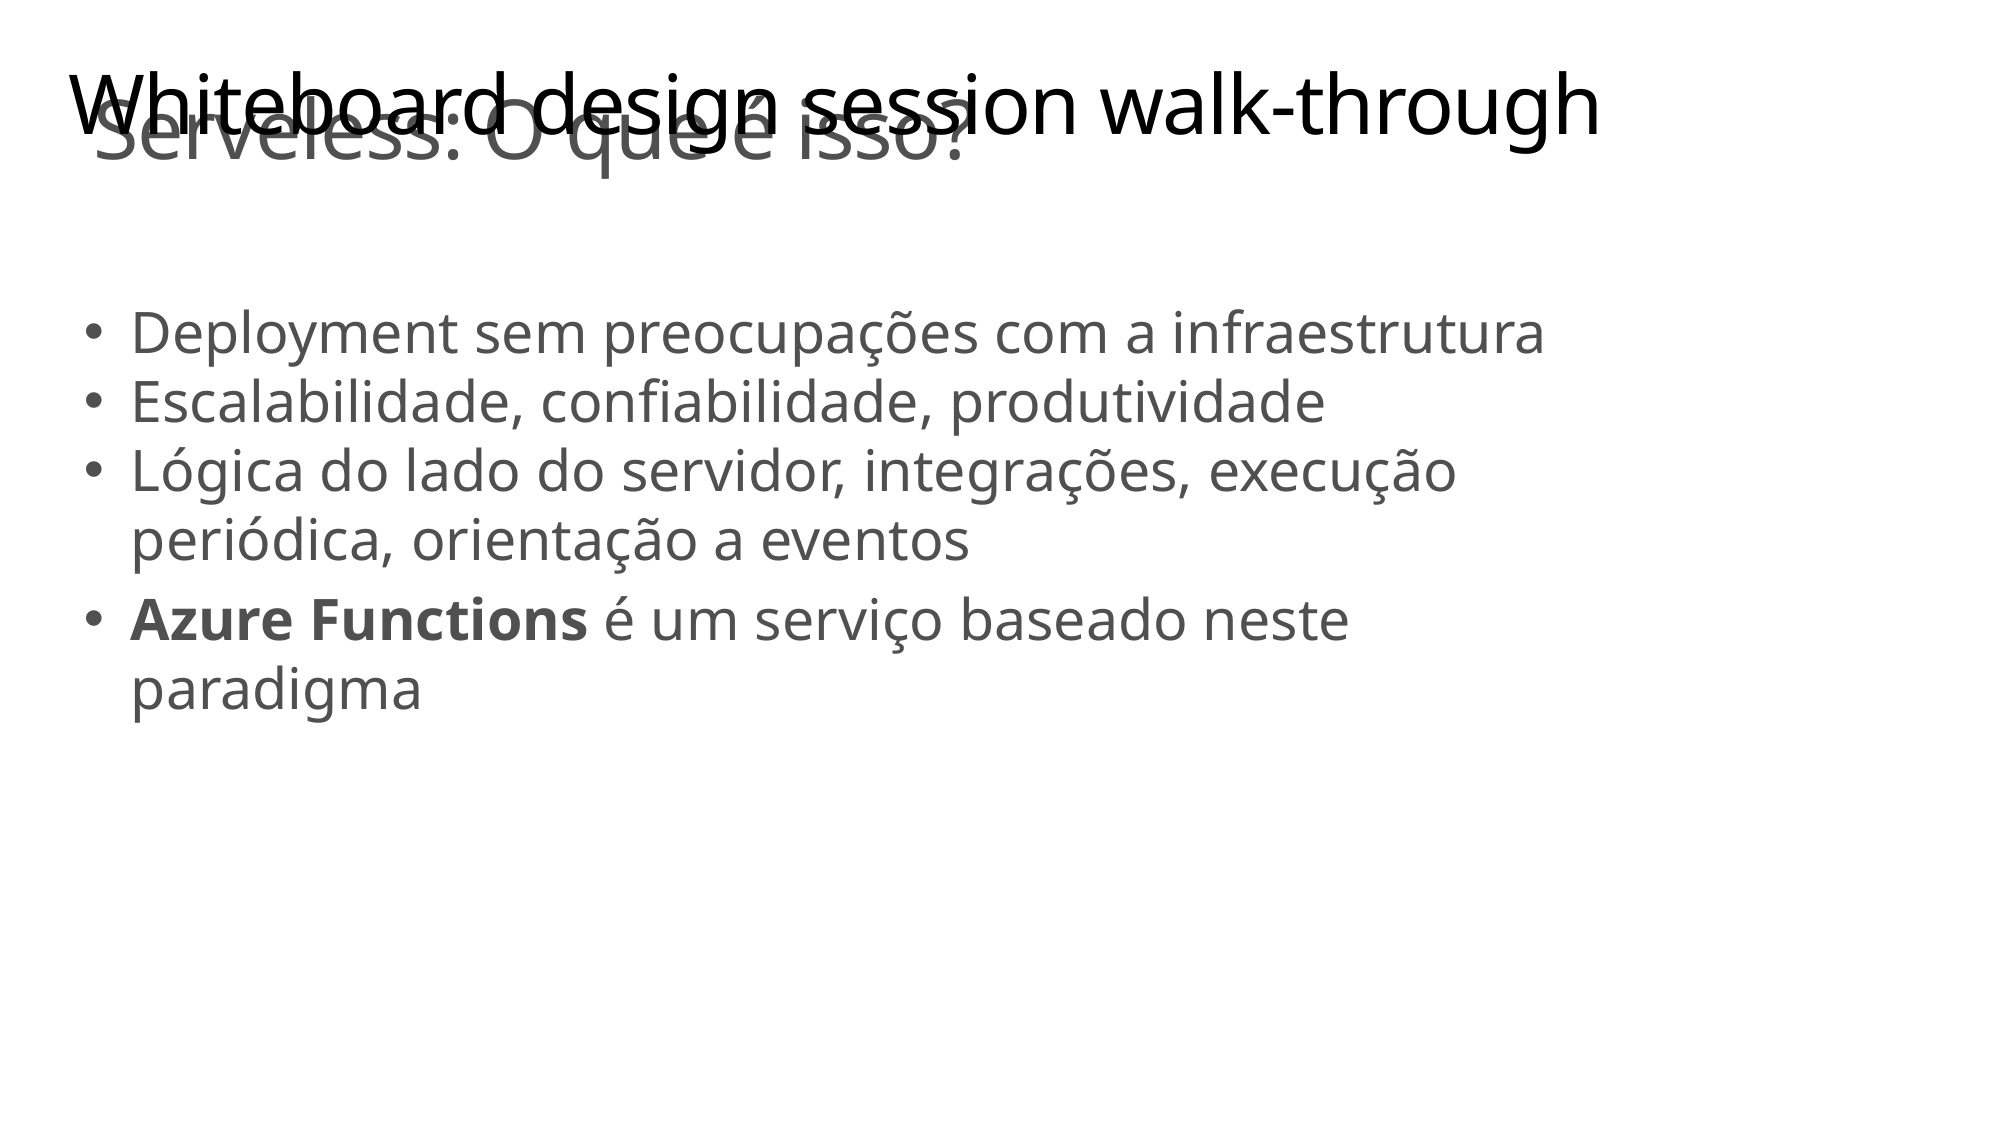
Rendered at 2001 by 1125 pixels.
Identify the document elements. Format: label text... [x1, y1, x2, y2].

title Whiteboard design session walk-through [44, 47, 1957, 196]
text_box Serveless: O que é isso? [69, 72, 1982, 221]
text_box Deployment sem preocupações com a infraestrutura Escalabilidade, confiabilidade, produtividade Lógica do lado do servidor, integrações, execução periódica, orientação a eventos Azure Functions é um serviço baseado neste paradigma [69, 220, 1669, 729]
